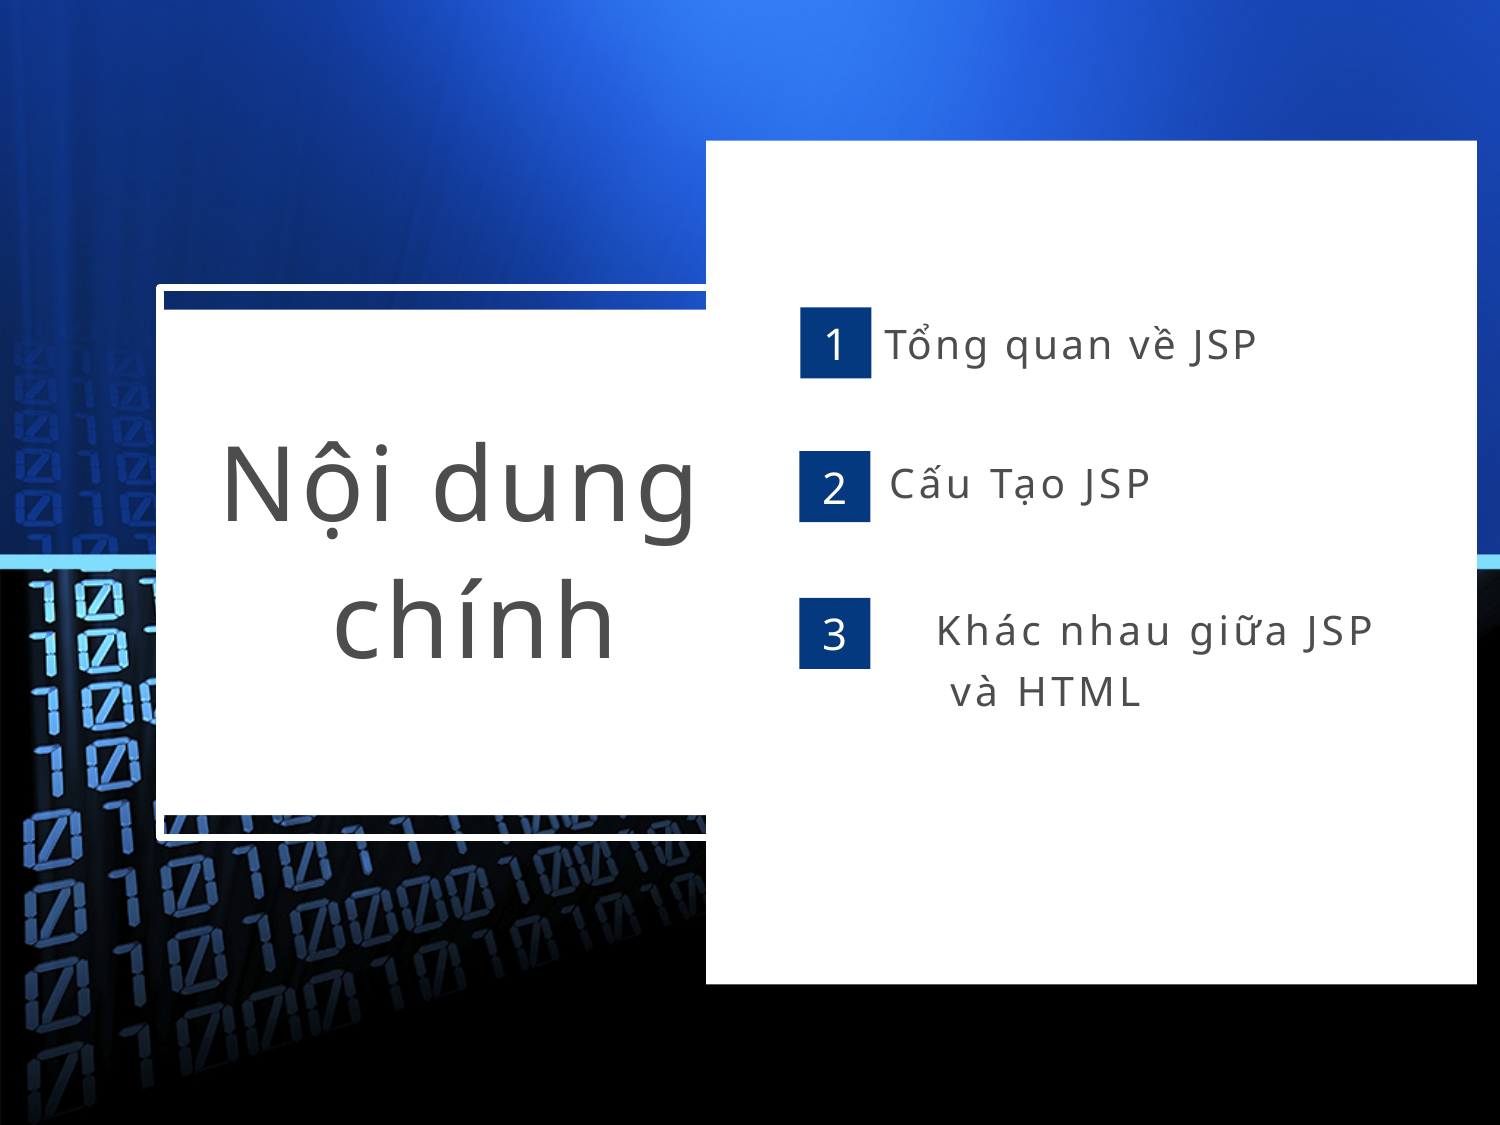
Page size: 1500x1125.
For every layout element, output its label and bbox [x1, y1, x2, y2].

picture [0, 0, 1500, 1125]
text_box [800, 307, 1261, 379]
text_box [158, 140, 1478, 985]
text_box [799, 597, 1431, 724]
text_box [799, 450, 1161, 523]
